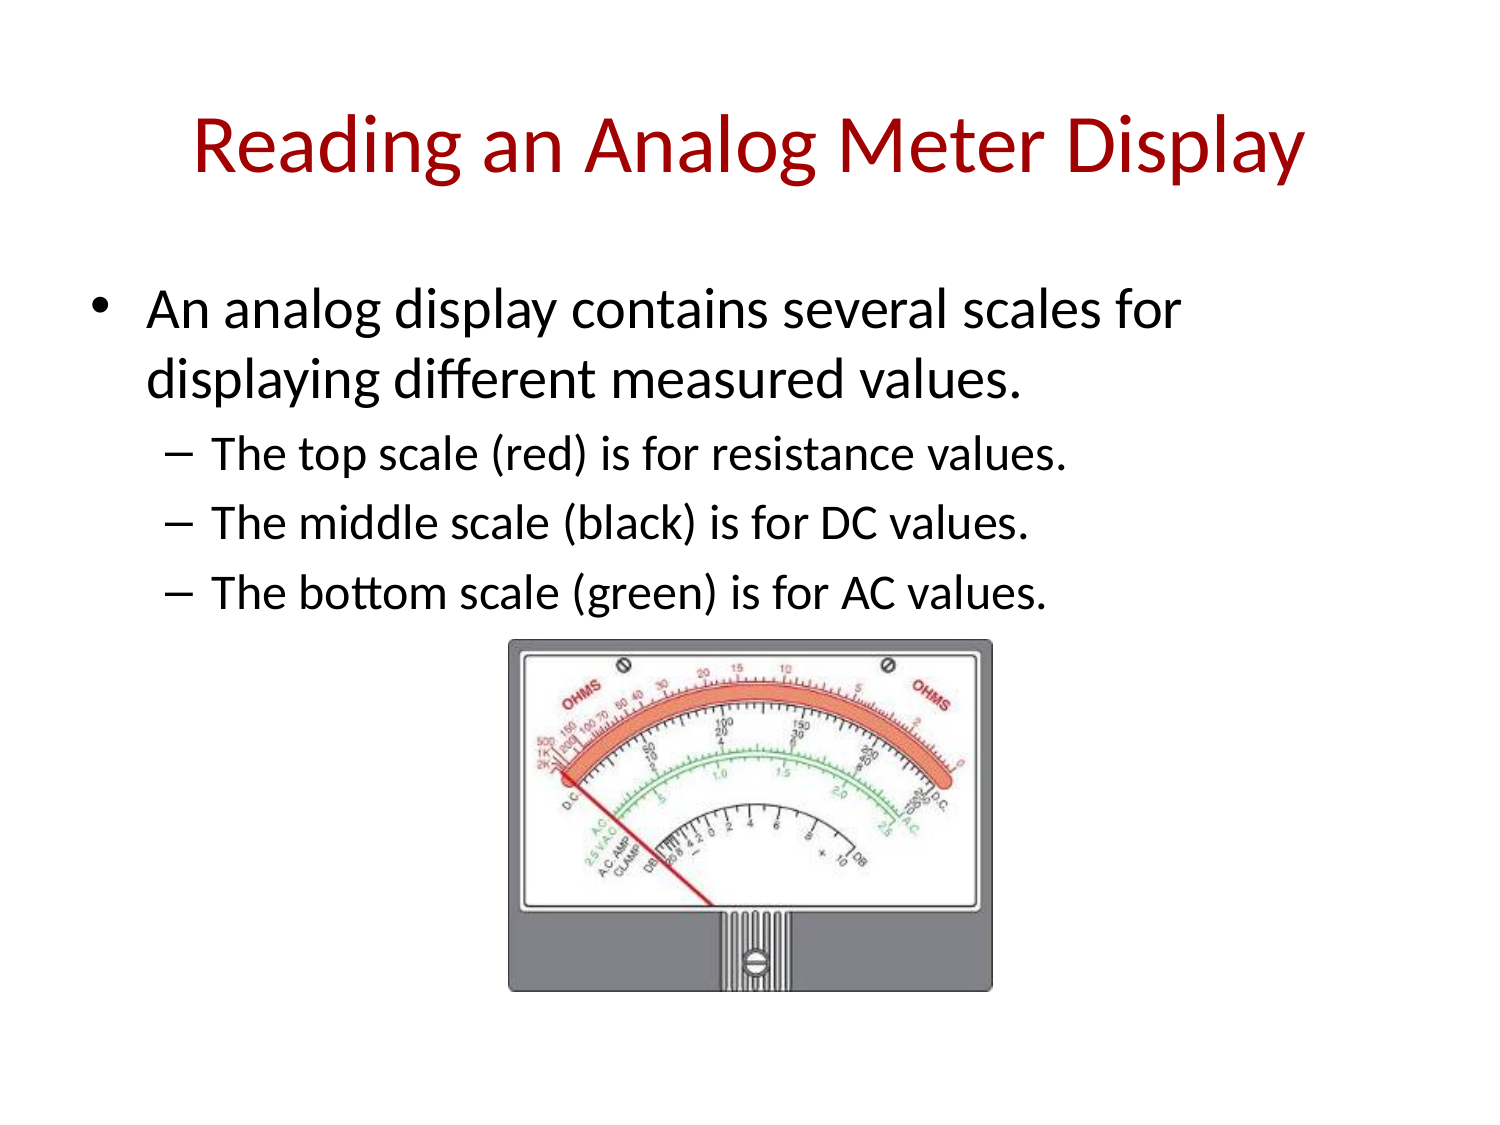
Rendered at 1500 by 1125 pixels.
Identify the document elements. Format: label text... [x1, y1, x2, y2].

list An analog display contains several scales for displaying different measured values. The top scale (red) is for resistance values. The middle scale (black) is for DC values. The bottom scale (green) is for AC values. [75, 262, 1425, 1005]
title Reading an Analog Meter Display [75, 45, 1425, 233]
picture [508, 639, 994, 992]
